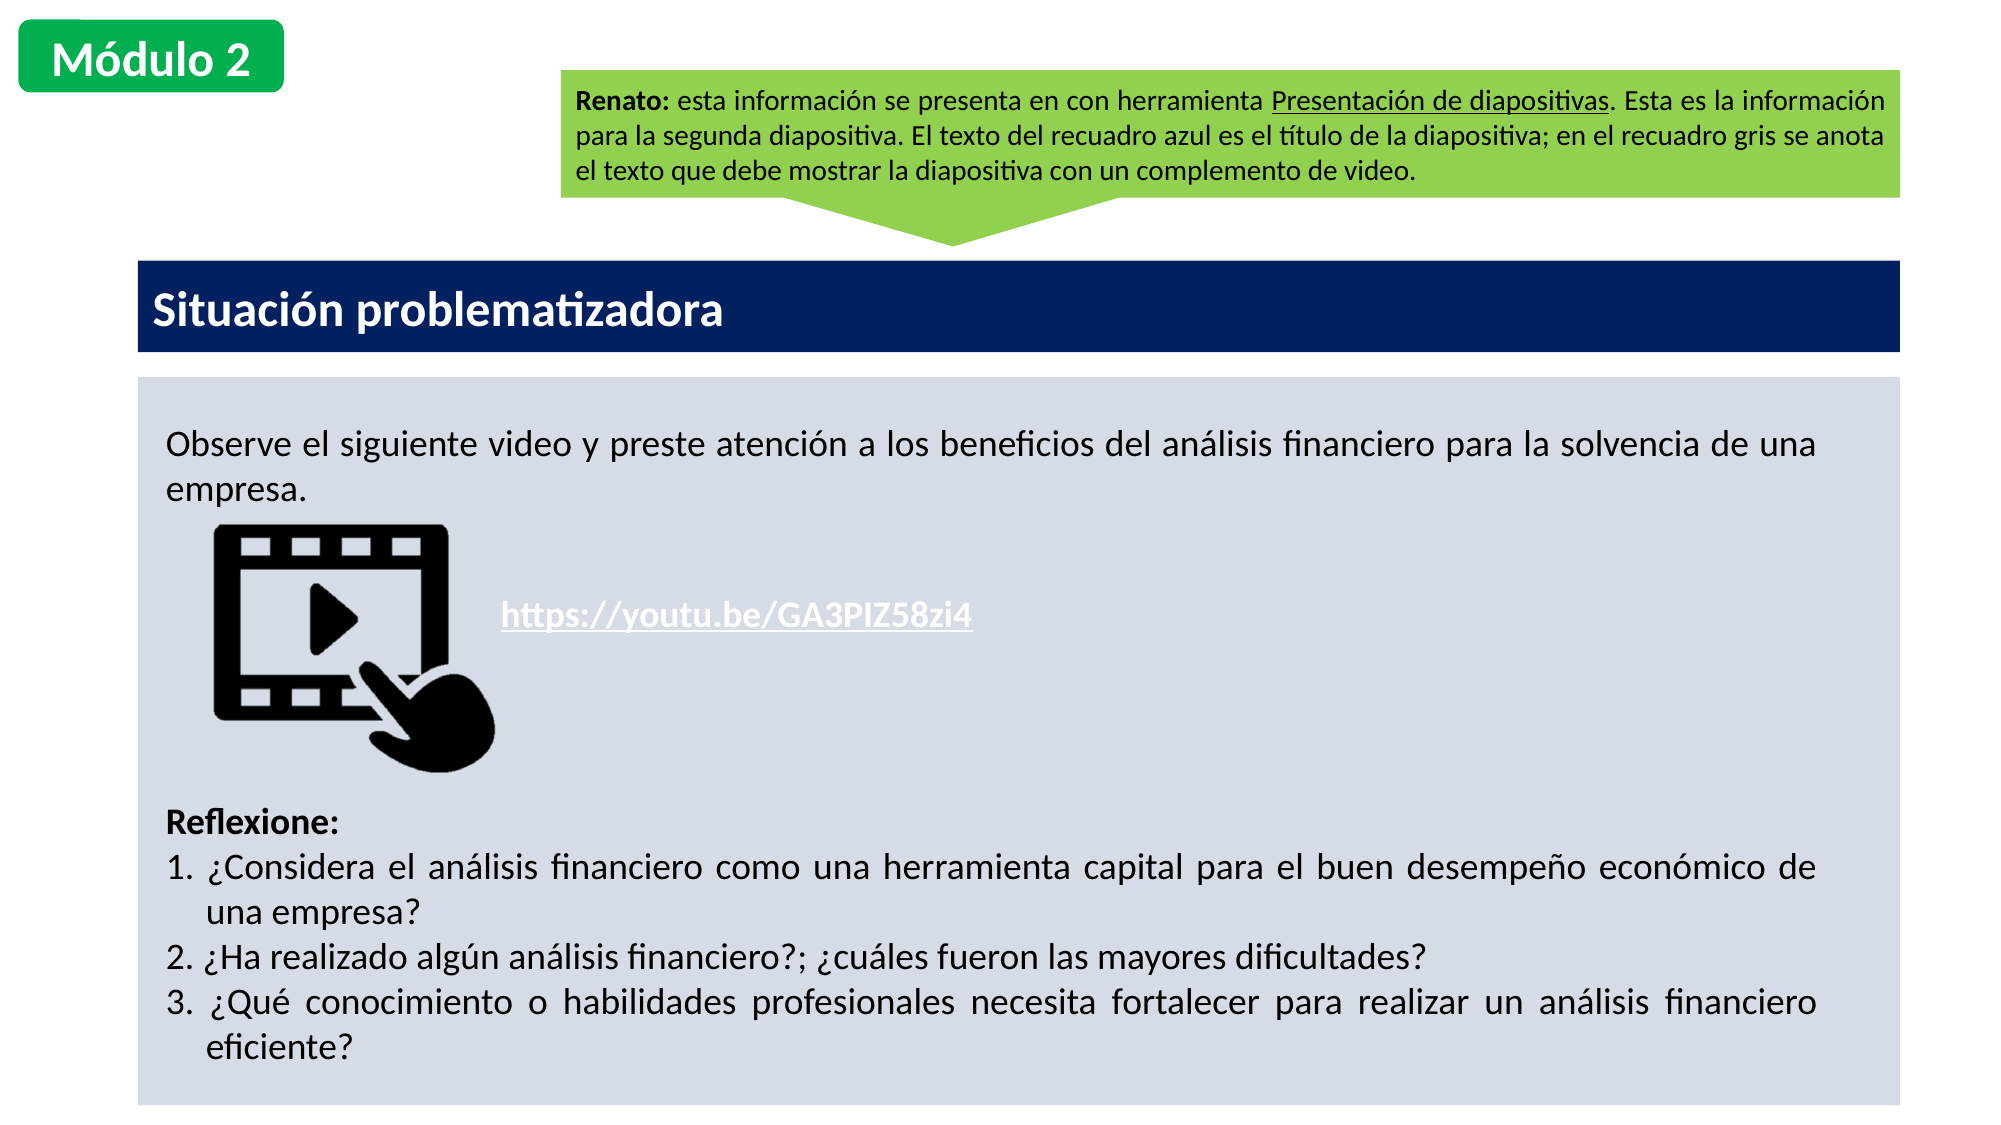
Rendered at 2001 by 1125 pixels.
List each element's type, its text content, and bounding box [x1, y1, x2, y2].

text_box [137, 376, 1901, 1106]
text_box Módulo 2 [17, 18, 285, 94]
text_box Observe el siguiente video y preste atención a los beneficios del análisis financiero para la solvencia de una empresa. [151, 411, 1834, 517]
text_box https://youtu.be/GA3PIZ58zi4 [502, 570, 1020, 655]
text_box [137, 260, 1901, 353]
text_box Renato: esta información se presenta en con herramienta Presentación de diapositivas. Esta es la información para la segunda diapositiva. El texto del recuadro azul es el título de la diapositiva; en el recuadro gris se anota el texto que debe mostrar la diapositiva con un complemento de video. [559, 69, 1902, 248]
picture [207, 520, 502, 780]
text_box Reflexione: 1. ¿Considera el análisis financiero como una herramienta capital para el buen desempeño económico de una empresa? 2. ¿Ha realizado algún análisis financiero?; ¿cuáles fueron las mayores dificultades? 3. ¿Qué conocimiento o habilidades profesionales necesita fortalecer para realizar un análisis financiero eficiente? [151, 789, 1834, 1075]
list Situación problematizadora [137, 268, 984, 345]
